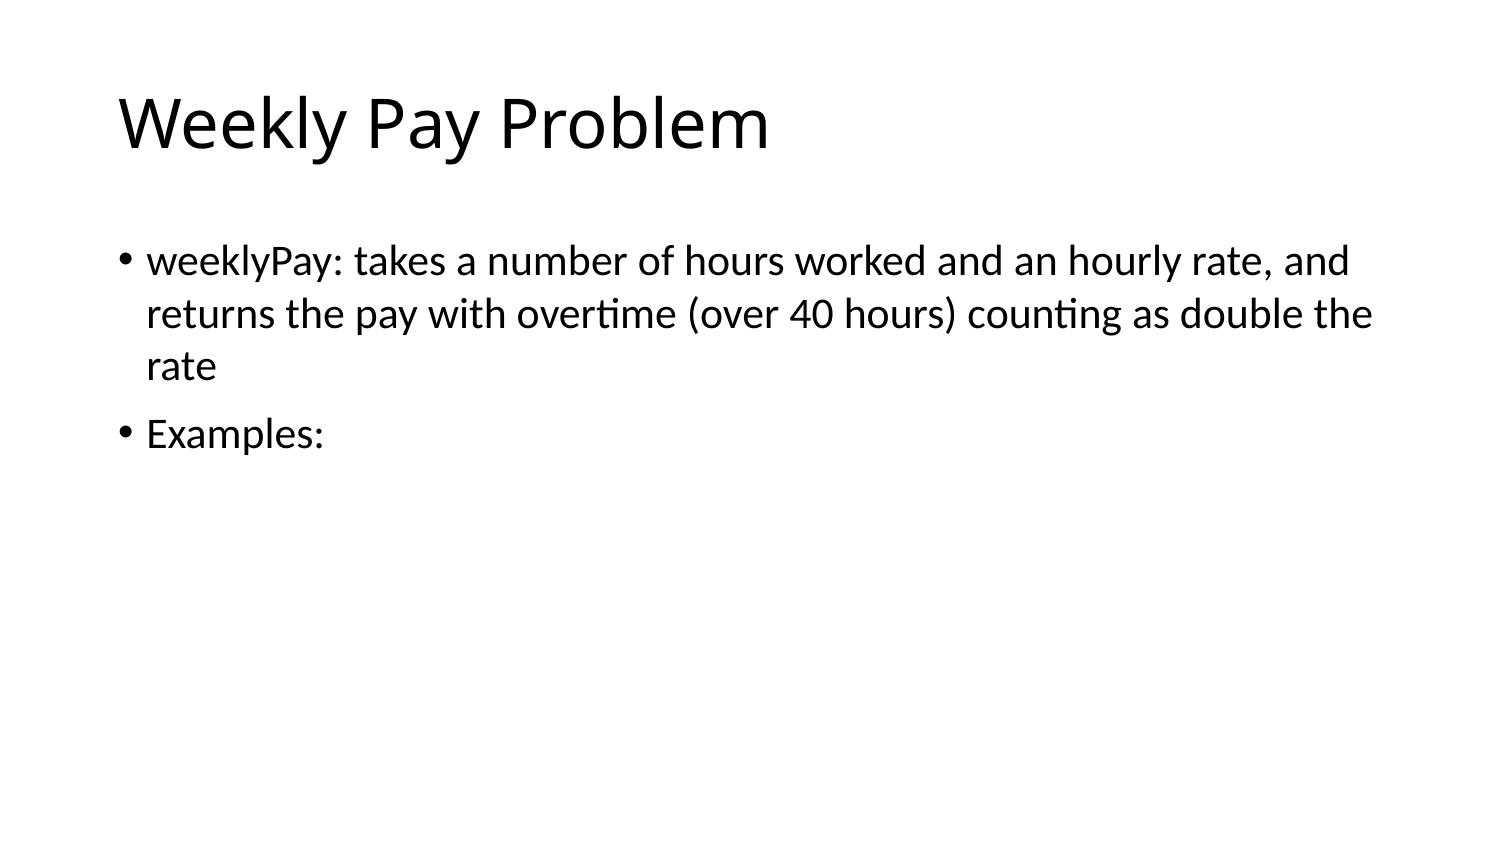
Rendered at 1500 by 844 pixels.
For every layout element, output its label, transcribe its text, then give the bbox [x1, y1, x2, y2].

list weeklyPay: takes a number of hours worked and an hourly rate, and returns the pay with overtime (over 40 hours) counting as double the rate Examples: [103, 224, 1397, 760]
title Weekly Pay Problem [103, 44, 1397, 208]
